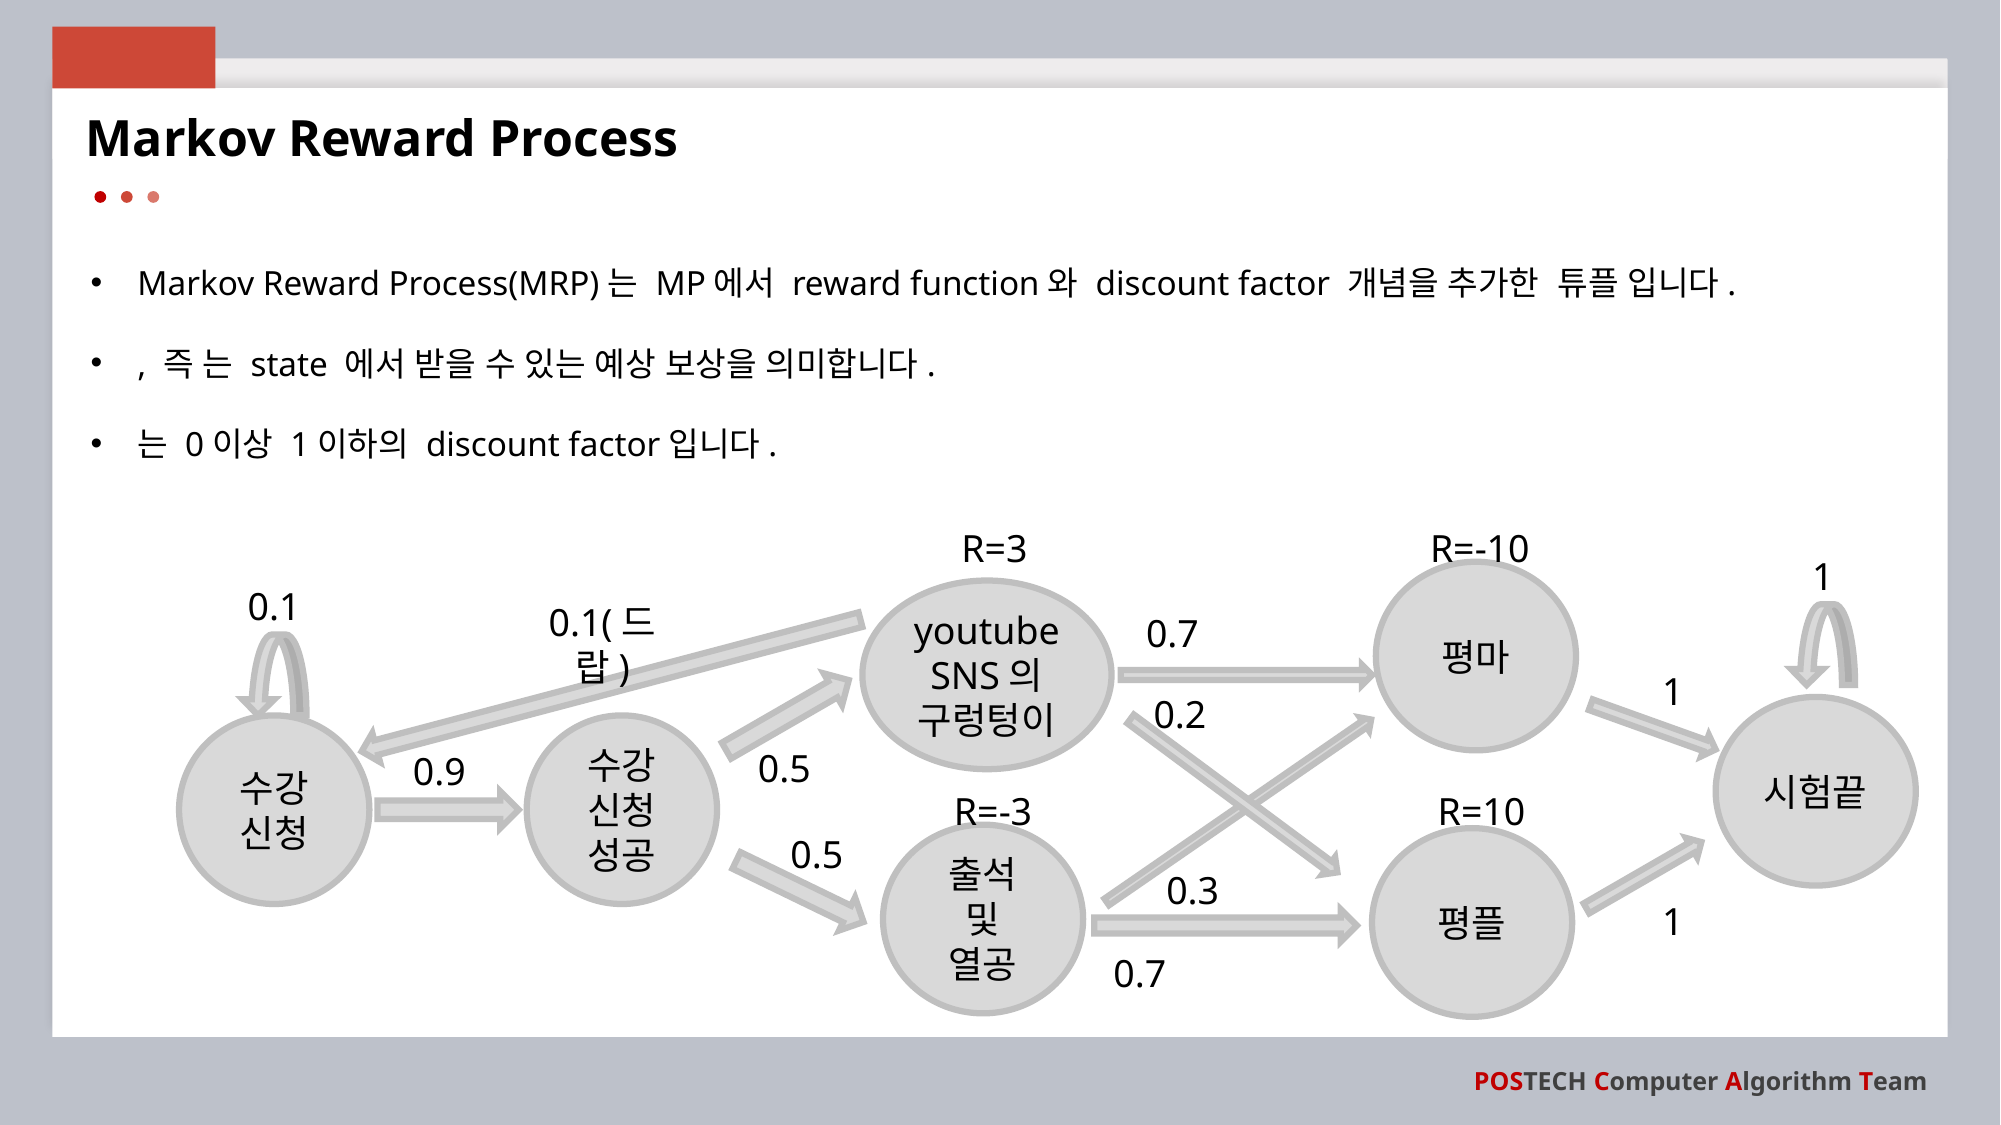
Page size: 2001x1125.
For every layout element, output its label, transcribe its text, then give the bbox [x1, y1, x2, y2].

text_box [179, 518, 1916, 1017]
list Markov Reward Process [71, 106, 704, 176]
